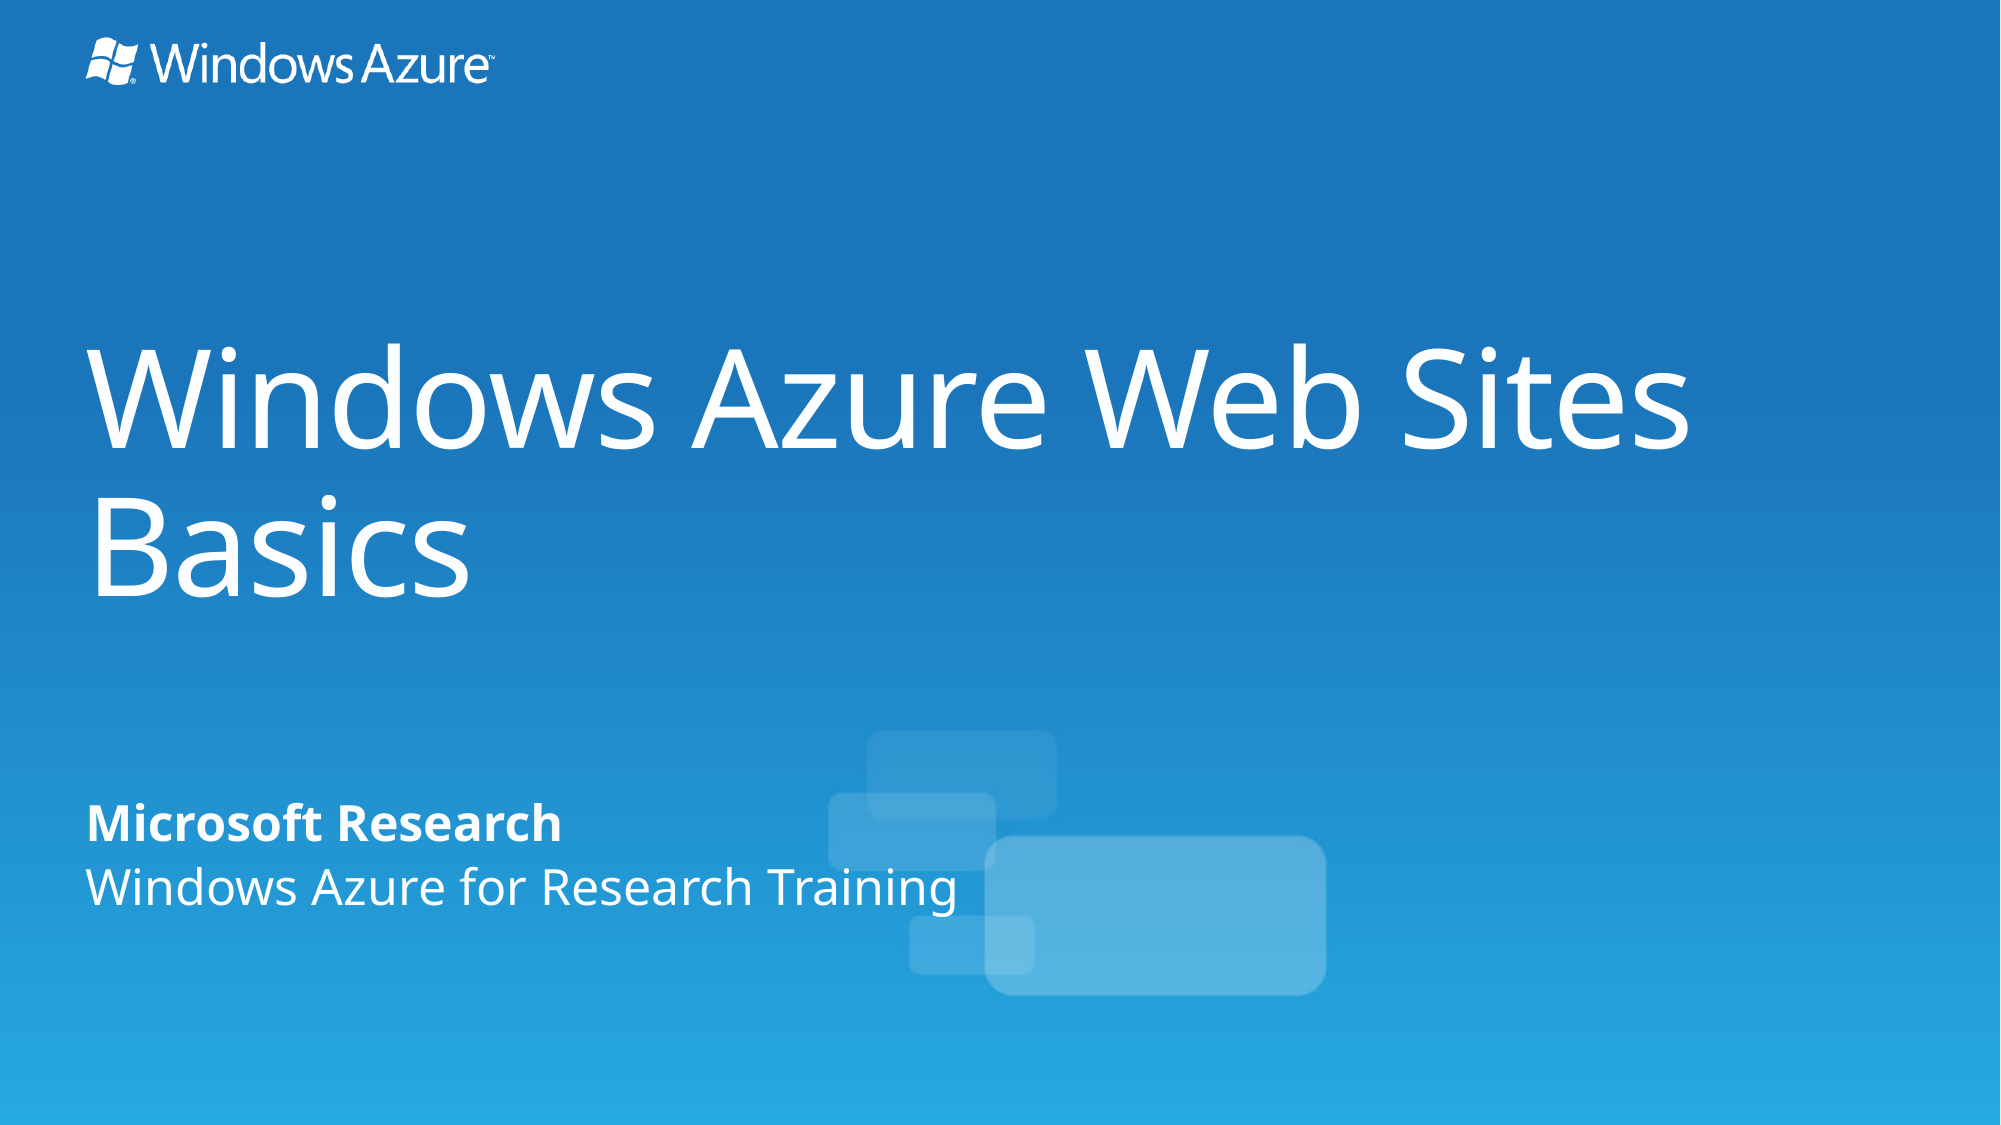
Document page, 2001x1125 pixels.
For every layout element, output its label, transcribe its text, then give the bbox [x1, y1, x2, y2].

picture [0, 0, 2001, 1125]
title Windows Azure Web Sites Basics [85, 366, 1926, 590]
list Microsoft Research Windows Azure for Research Training [85, 797, 1565, 919]
